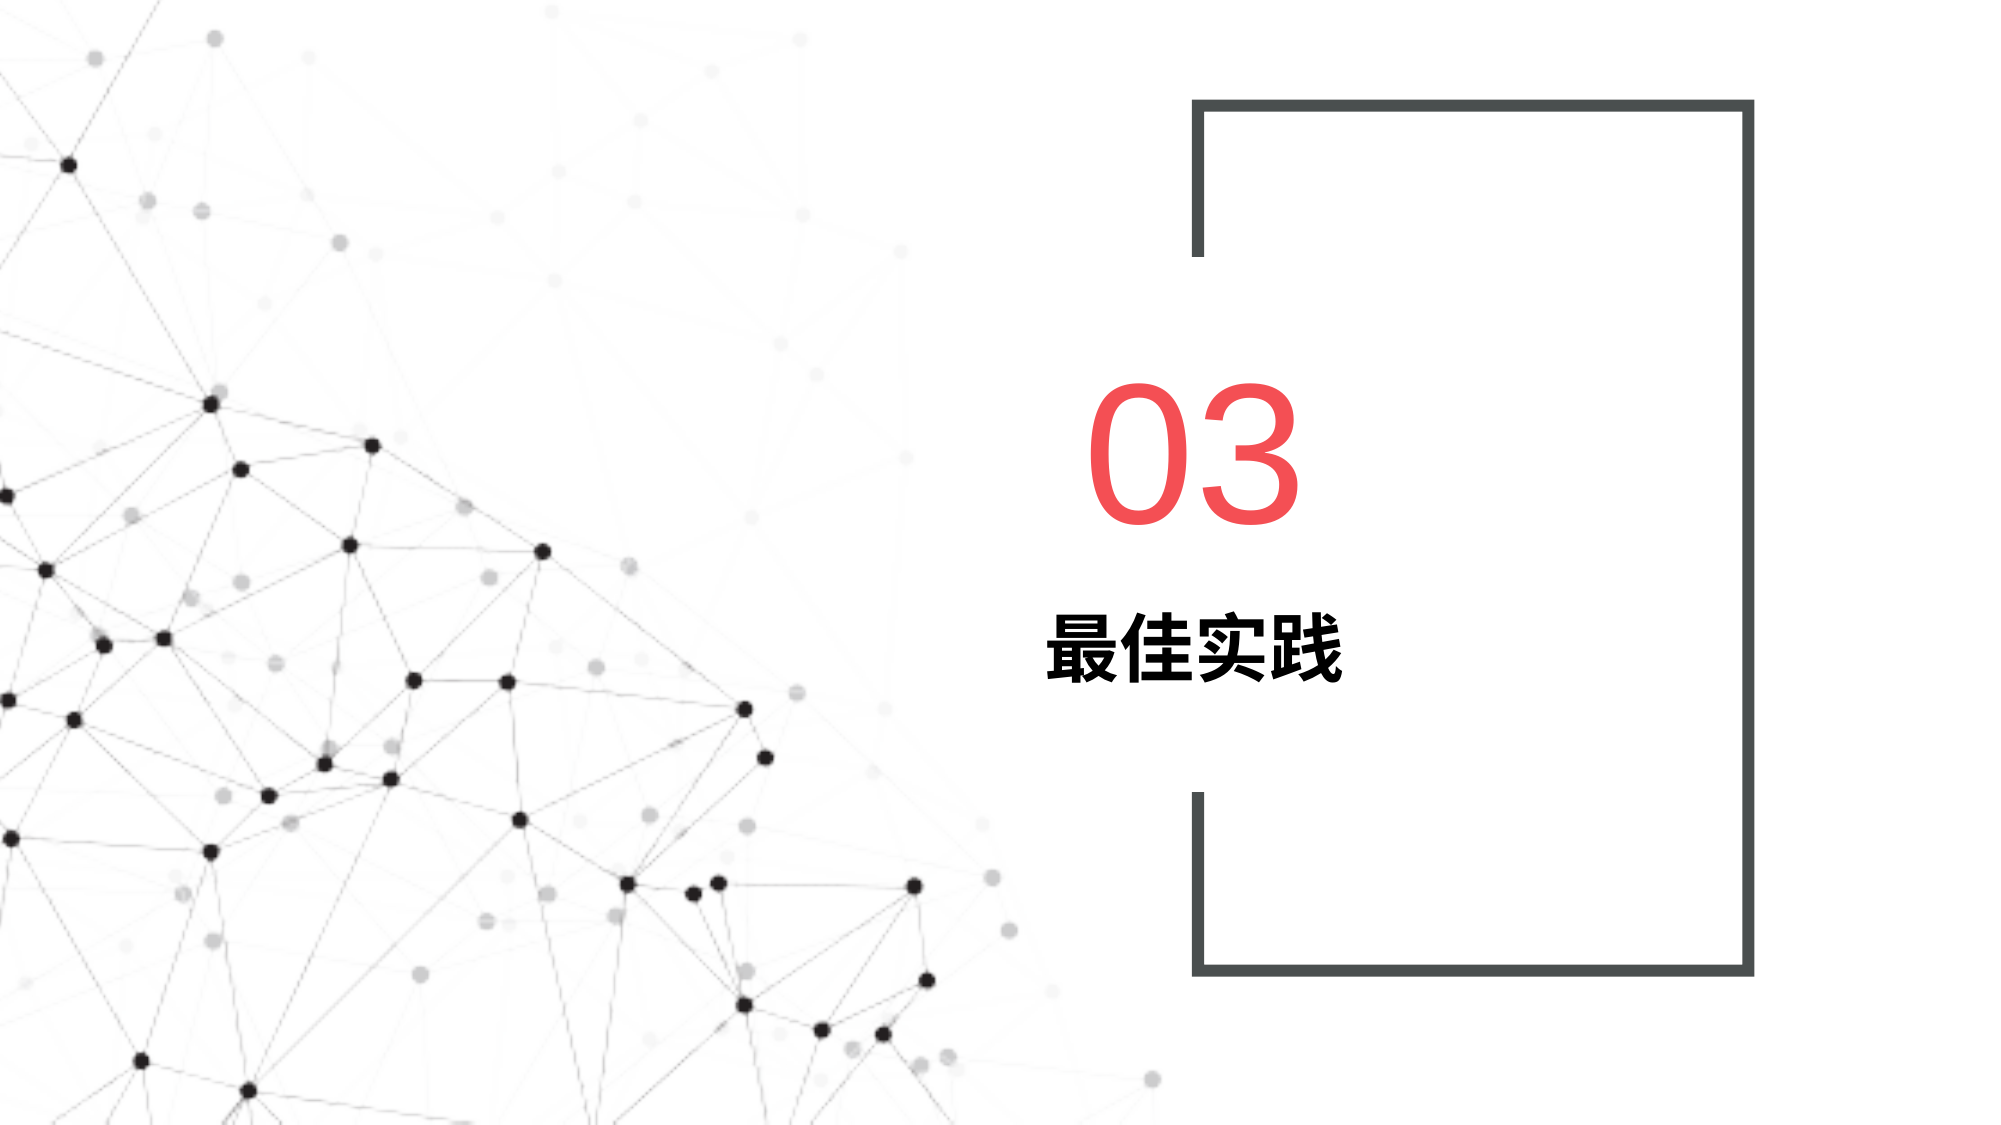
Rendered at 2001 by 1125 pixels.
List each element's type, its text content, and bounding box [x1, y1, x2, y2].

text_box 03 [1246, 316, 1474, 571]
text_box 最佳实践 [1246, 594, 1676, 699]
picture [0, 0, 1246, 1125]
text_box [1246, 99, 1756, 978]
